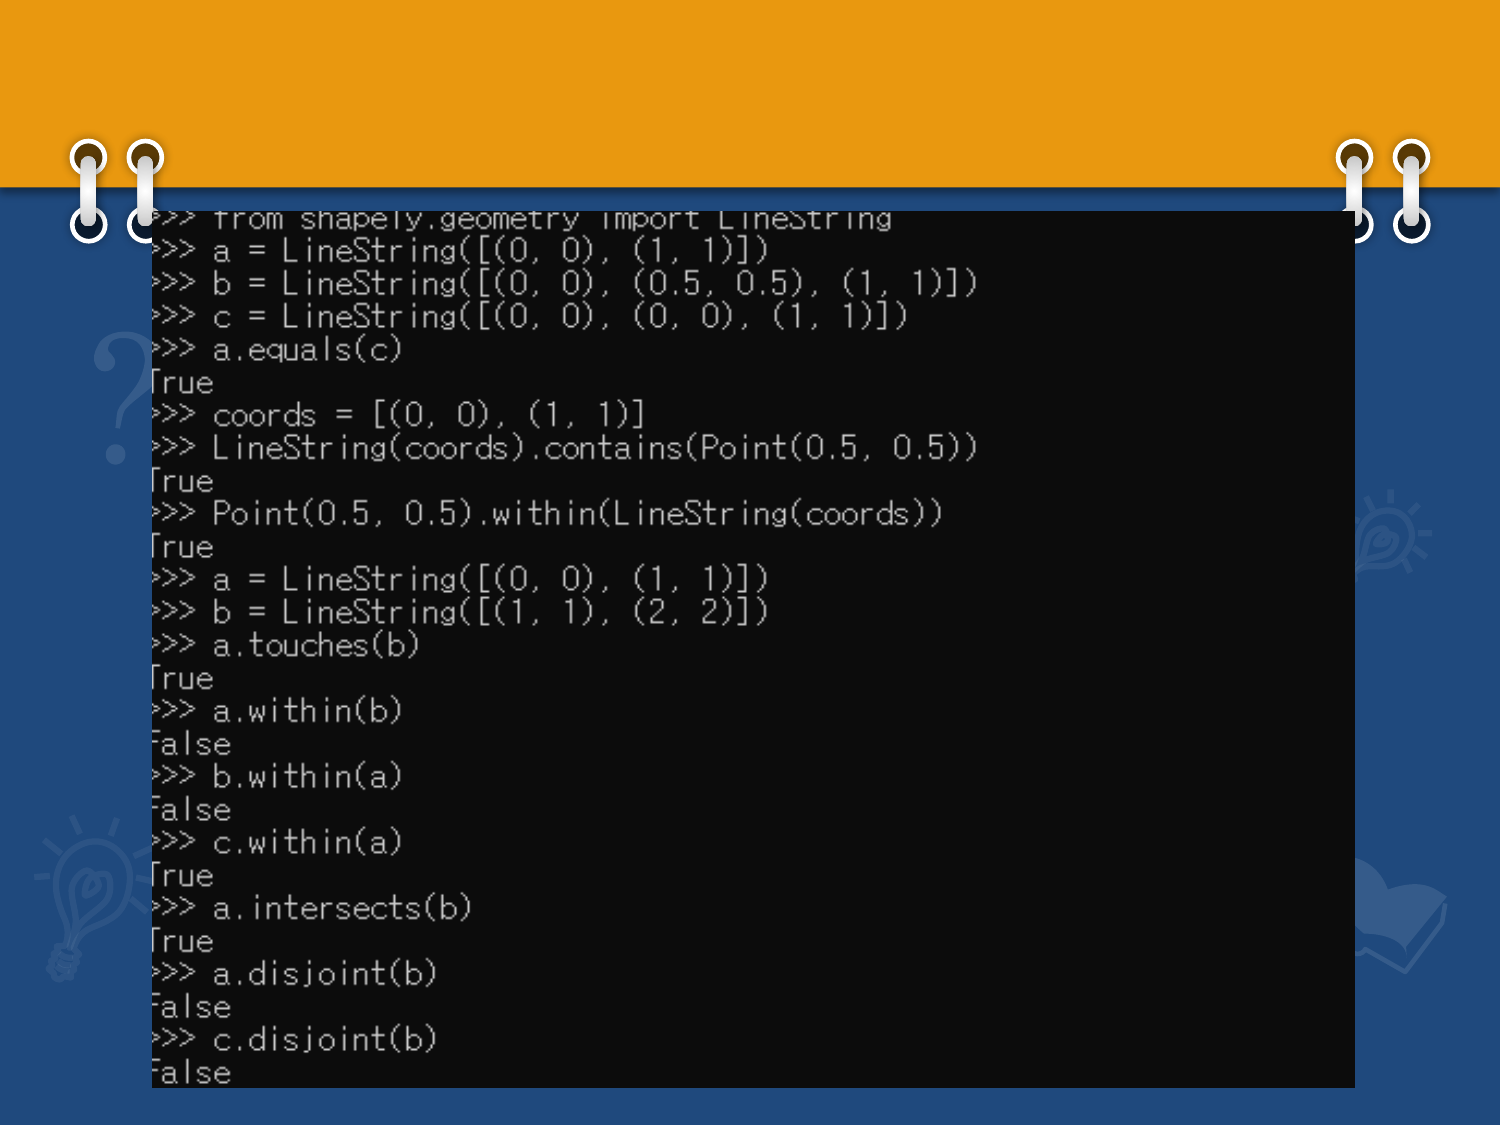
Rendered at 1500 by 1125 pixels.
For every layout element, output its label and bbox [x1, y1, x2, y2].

list [152, 211, 1355, 1088]
